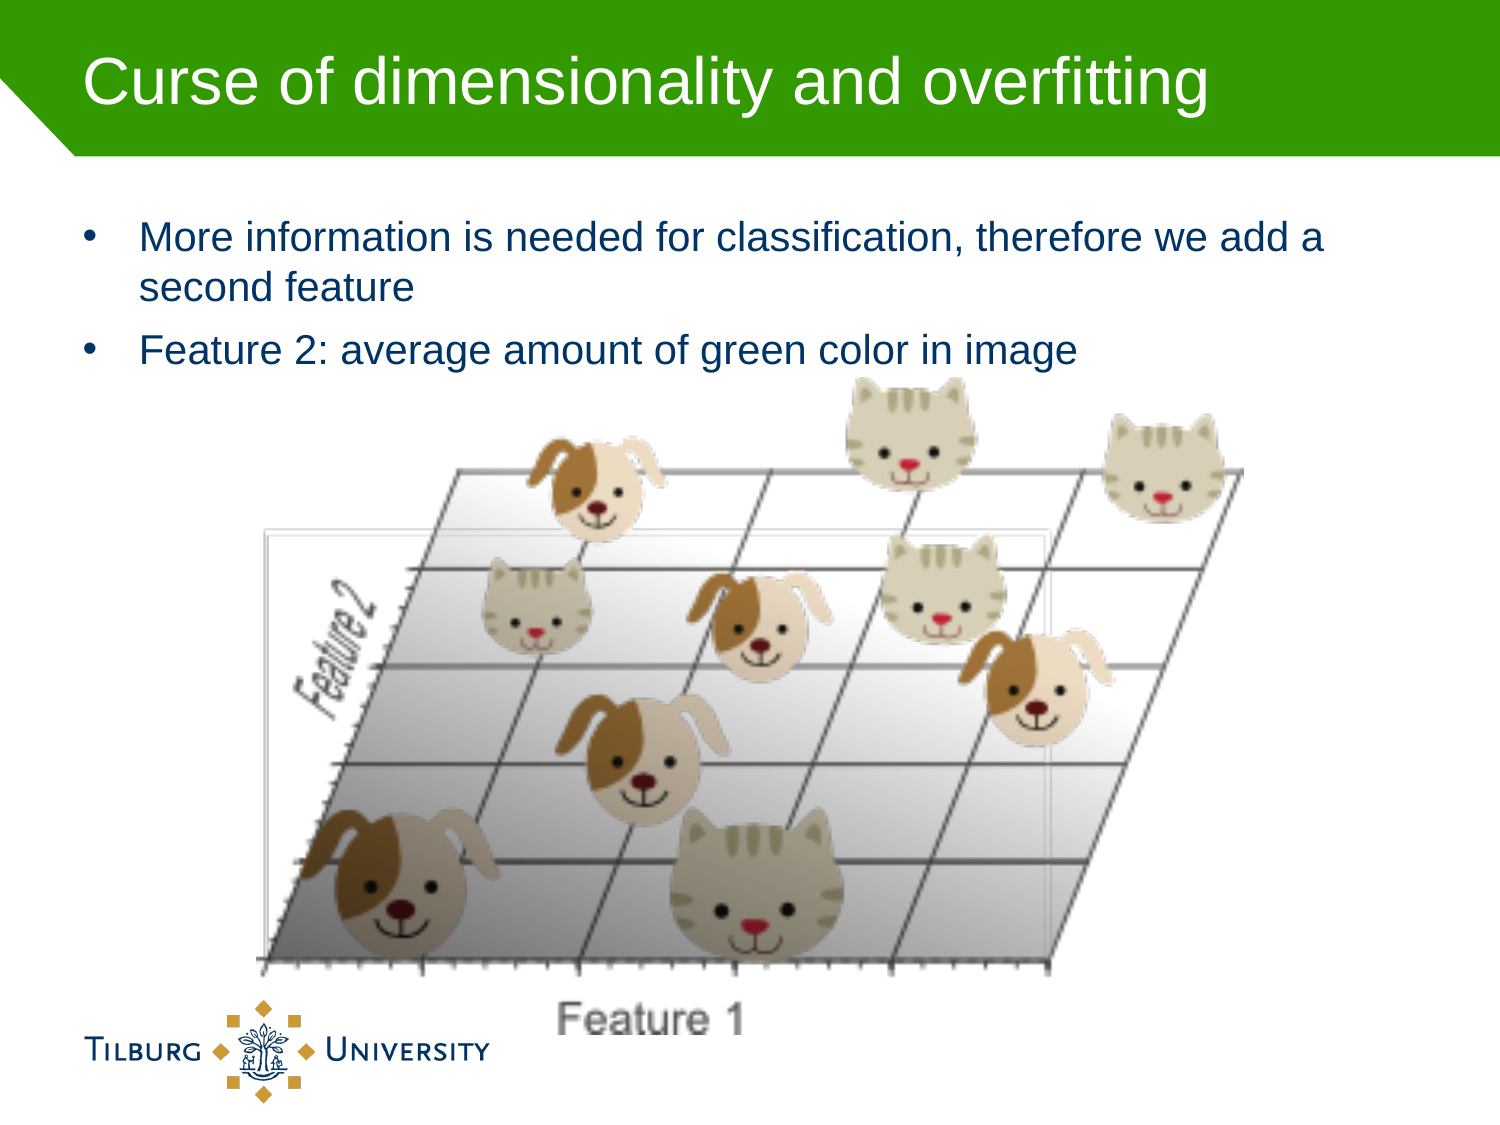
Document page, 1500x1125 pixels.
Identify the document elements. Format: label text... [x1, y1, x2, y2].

title Curse of dimensionality and overfitting [74, 0, 1426, 157]
picture [78, 376, 1244, 1111]
list More information is needed for classification, therefore we add a second feature Feature 2: average amount of green color in image [74, 202, 1426, 401]
